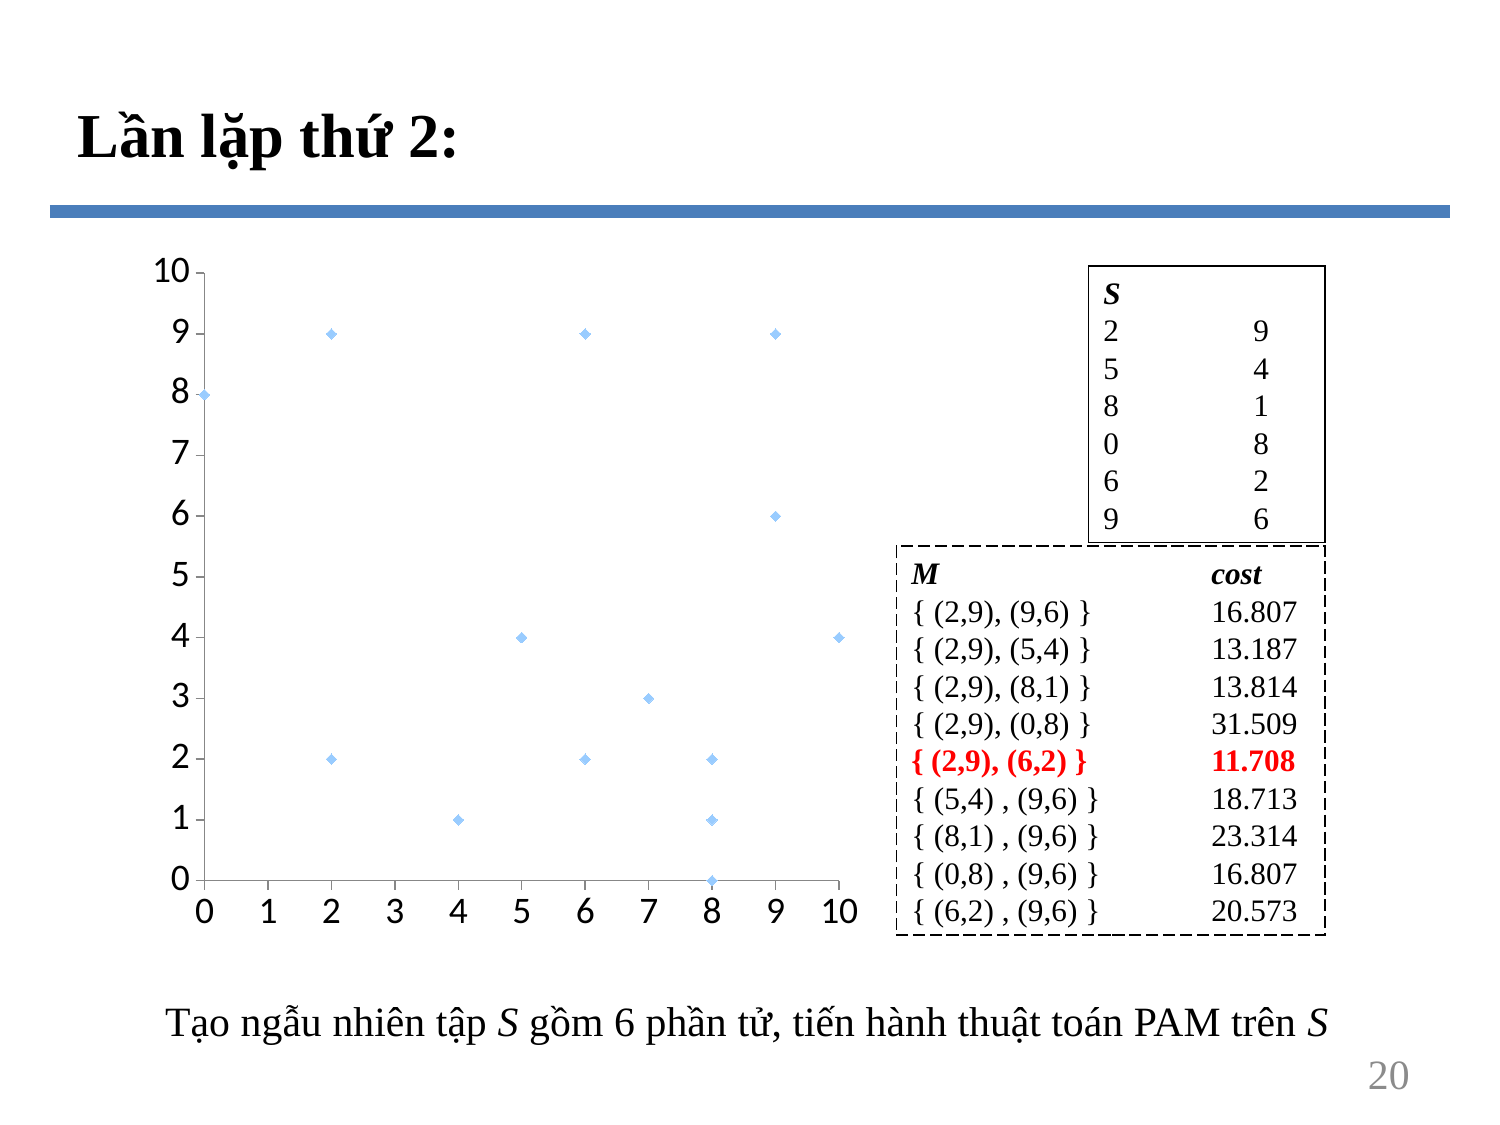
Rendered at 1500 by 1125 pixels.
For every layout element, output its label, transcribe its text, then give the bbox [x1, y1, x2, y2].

text_box Lần lặp thứ 2: [62, 52, 1438, 205]
slide_number 20 [1074, 1075, 1425, 1103]
subtitle Tạo ngẫu nhiên tập S gồm 6 phần tử, tiến hành thuật toán PAM trên S [56, 987, 1438, 1075]
text_box M cost { (2,9), (9,6) } 16.807 { (2,9), (5,4) } 13.187 { (2,9), (8,1) } 13.814 { (2,9), (0,8) } 31.509 { (2,9), (6,2) } 11.708 { (5,4) , (9,6) } 18.713 { (8,1) , (9,6) } 23.314 { (0,8) , (9,6) } 16.807 { (6,2) , (9,6) } 20.573 [896, 546, 1325, 936]
chart [137, 240, 873, 948]
text_box S 2 9 5 4 8 1 0 8 6 2 9 6 [1088, 265, 1325, 543]
